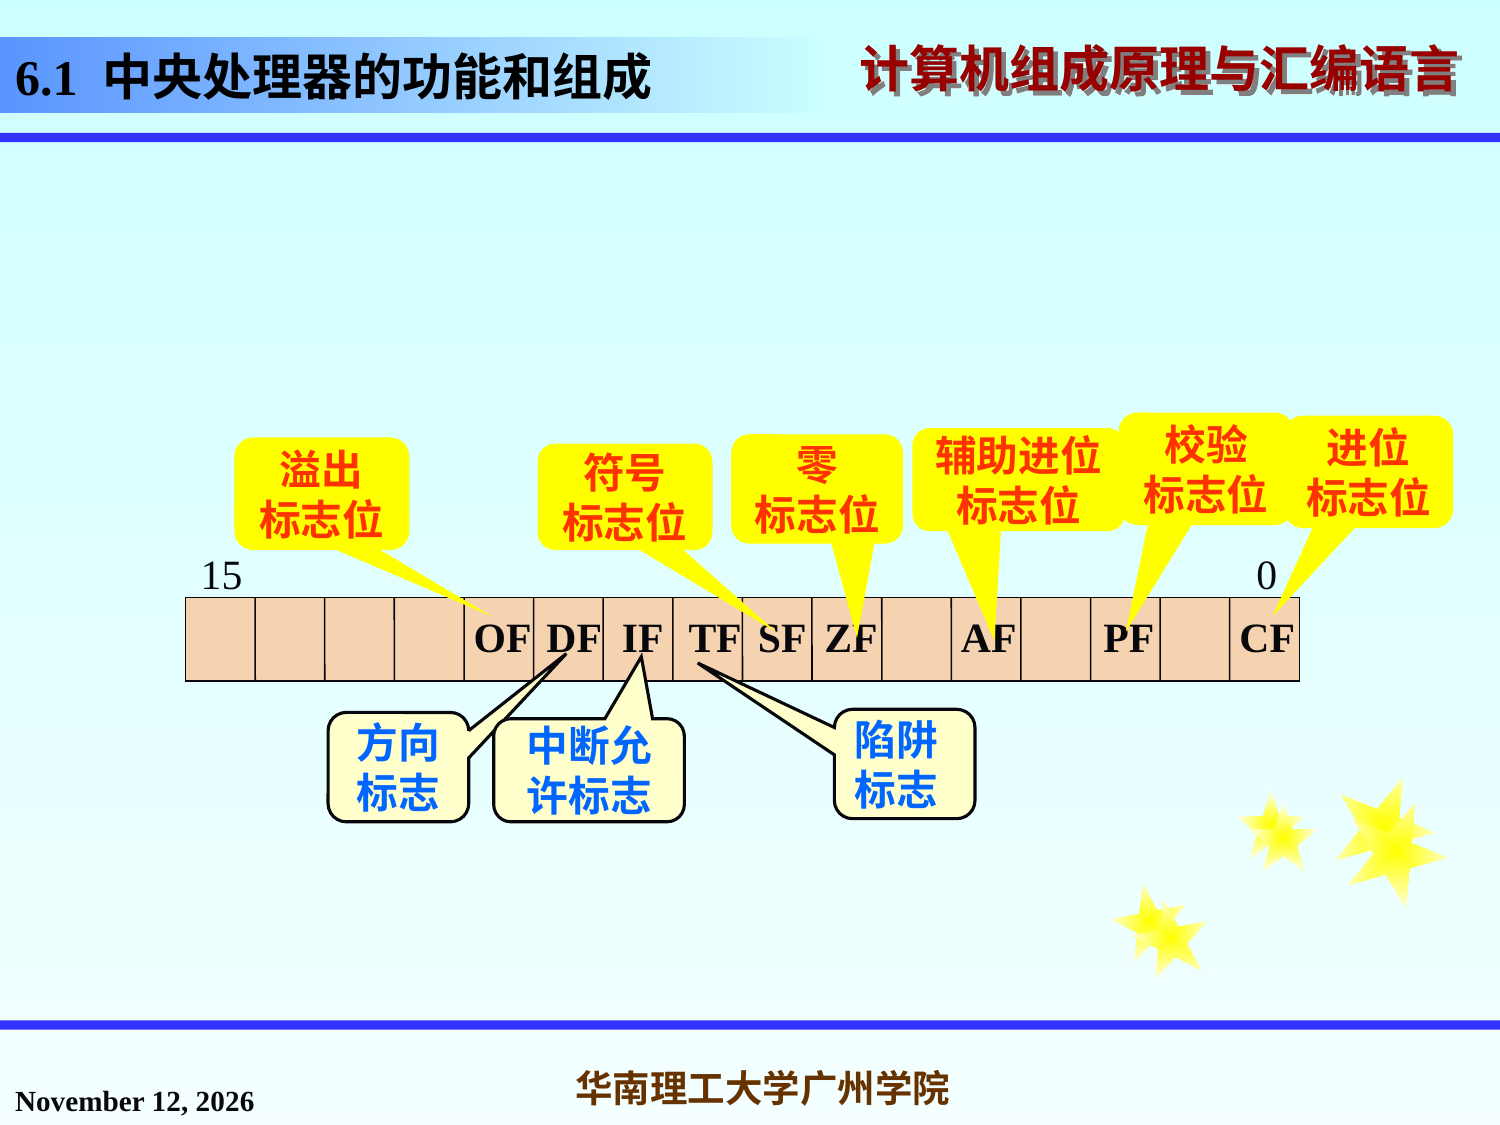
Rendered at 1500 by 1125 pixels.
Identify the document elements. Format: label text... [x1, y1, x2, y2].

text_box 陷阱标志 [737, 690, 976, 819]
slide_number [0, 1050, 337, 1125]
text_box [185, 540, 1437, 682]
title 6.1 中央处理器的功能和组成 [0, 37, 825, 113]
text_box 中断允许标志 [493, 690, 685, 822]
text_box 校验 标志位 [1118, 412, 1290, 539]
text_box 方向 标志 [328, 690, 533, 822]
text_box 辅助进位 标志位 [912, 428, 1124, 539]
text_box 进位 标志位 [1284, 415, 1454, 539]
footer 华南理工大学广州学院 [525, 1050, 1000, 1125]
text_box 零 标志位 [731, 434, 904, 539]
text_box 溢出 标志位 [234, 437, 410, 539]
text_box 符号 标志位 [537, 443, 713, 539]
